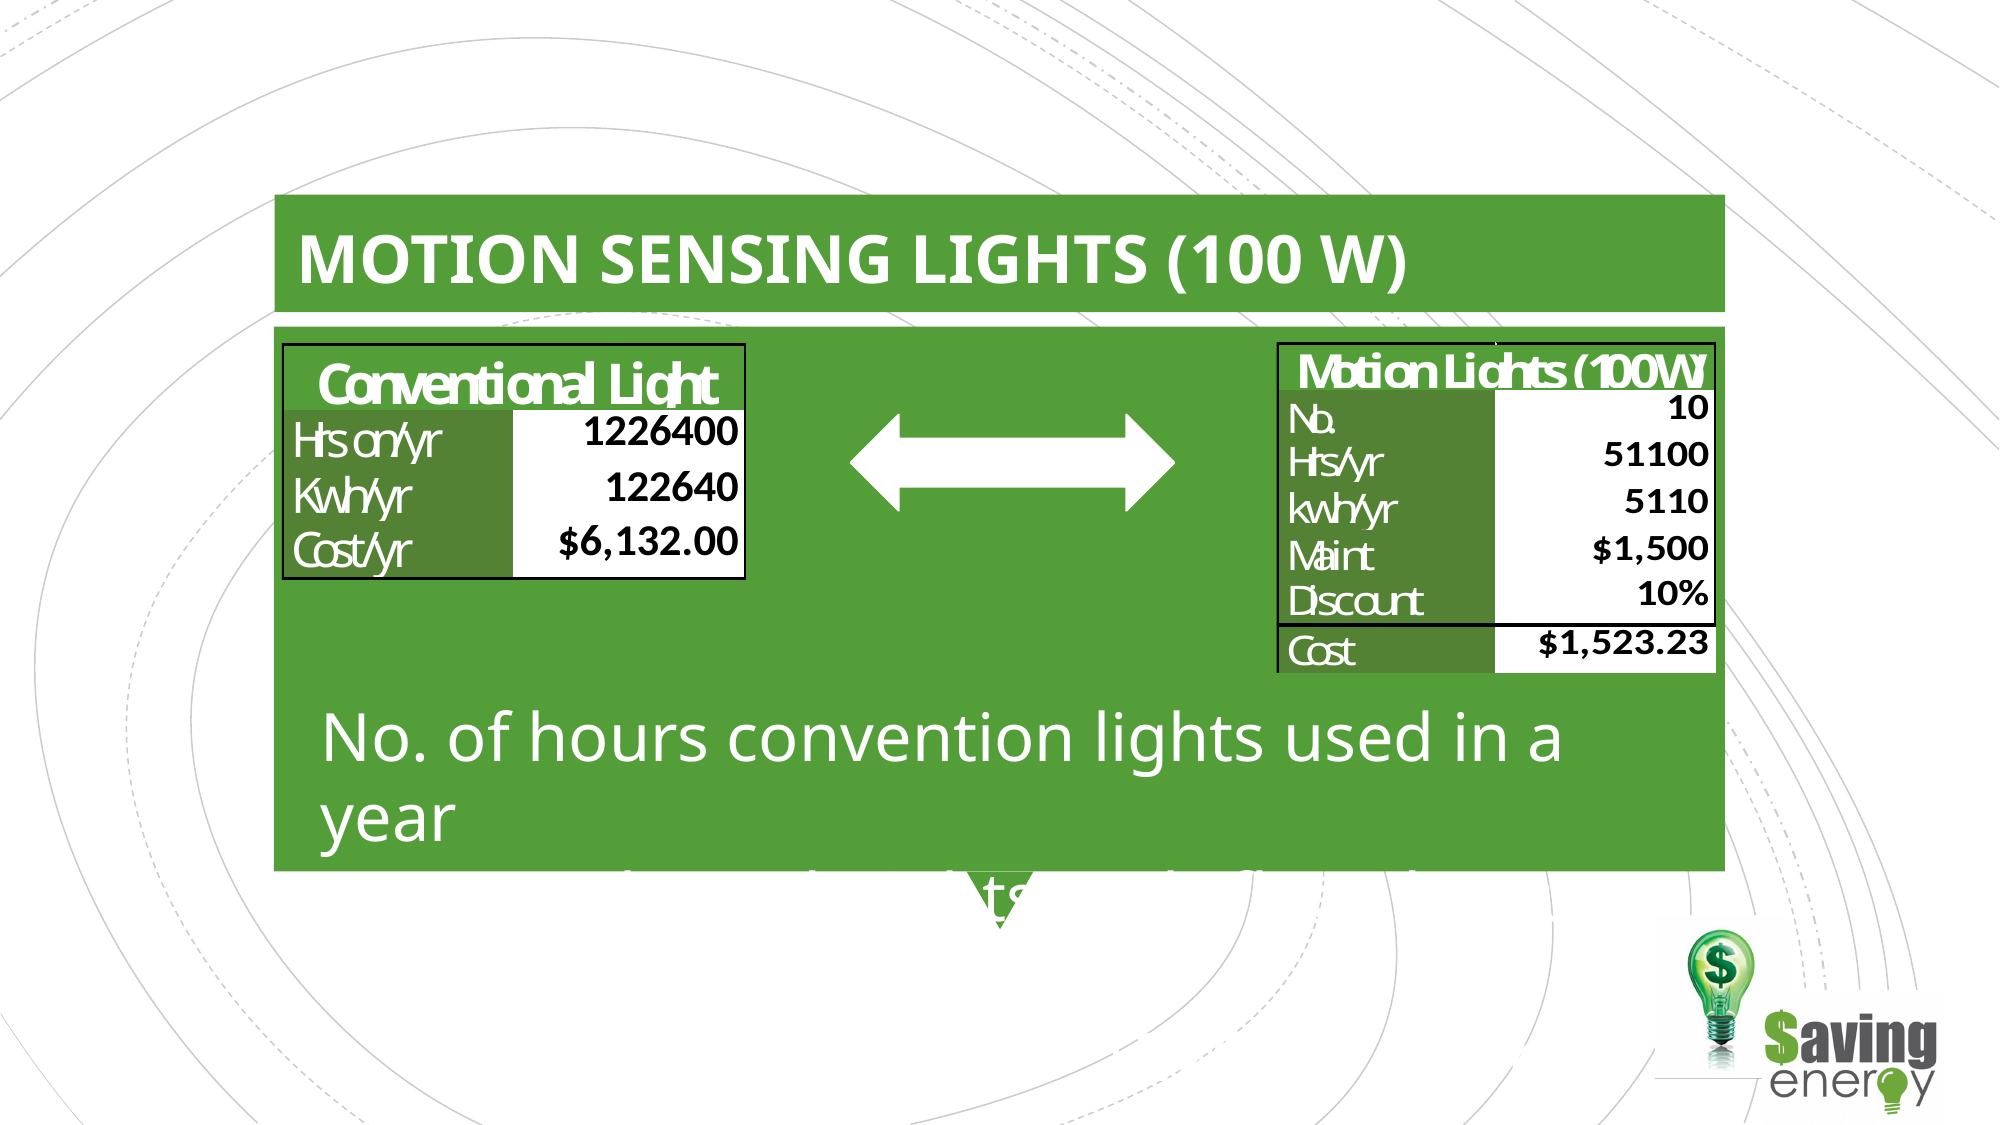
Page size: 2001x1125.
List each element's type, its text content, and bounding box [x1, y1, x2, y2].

text_box MOTION SENSING LIGHTS (100 W) [281, 208, 1719, 304]
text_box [1276, 342, 1719, 675]
text_box No. of hours convention lights used in a year =No. Floors * Lights each/floor * Hours per day * Days per year 14x10x24x365= 1226400 hr/yr [305, 687, 1656, 1125]
text_box [849, 413, 1175, 512]
picture [1655, 915, 1940, 1125]
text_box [281, 343, 749, 582]
